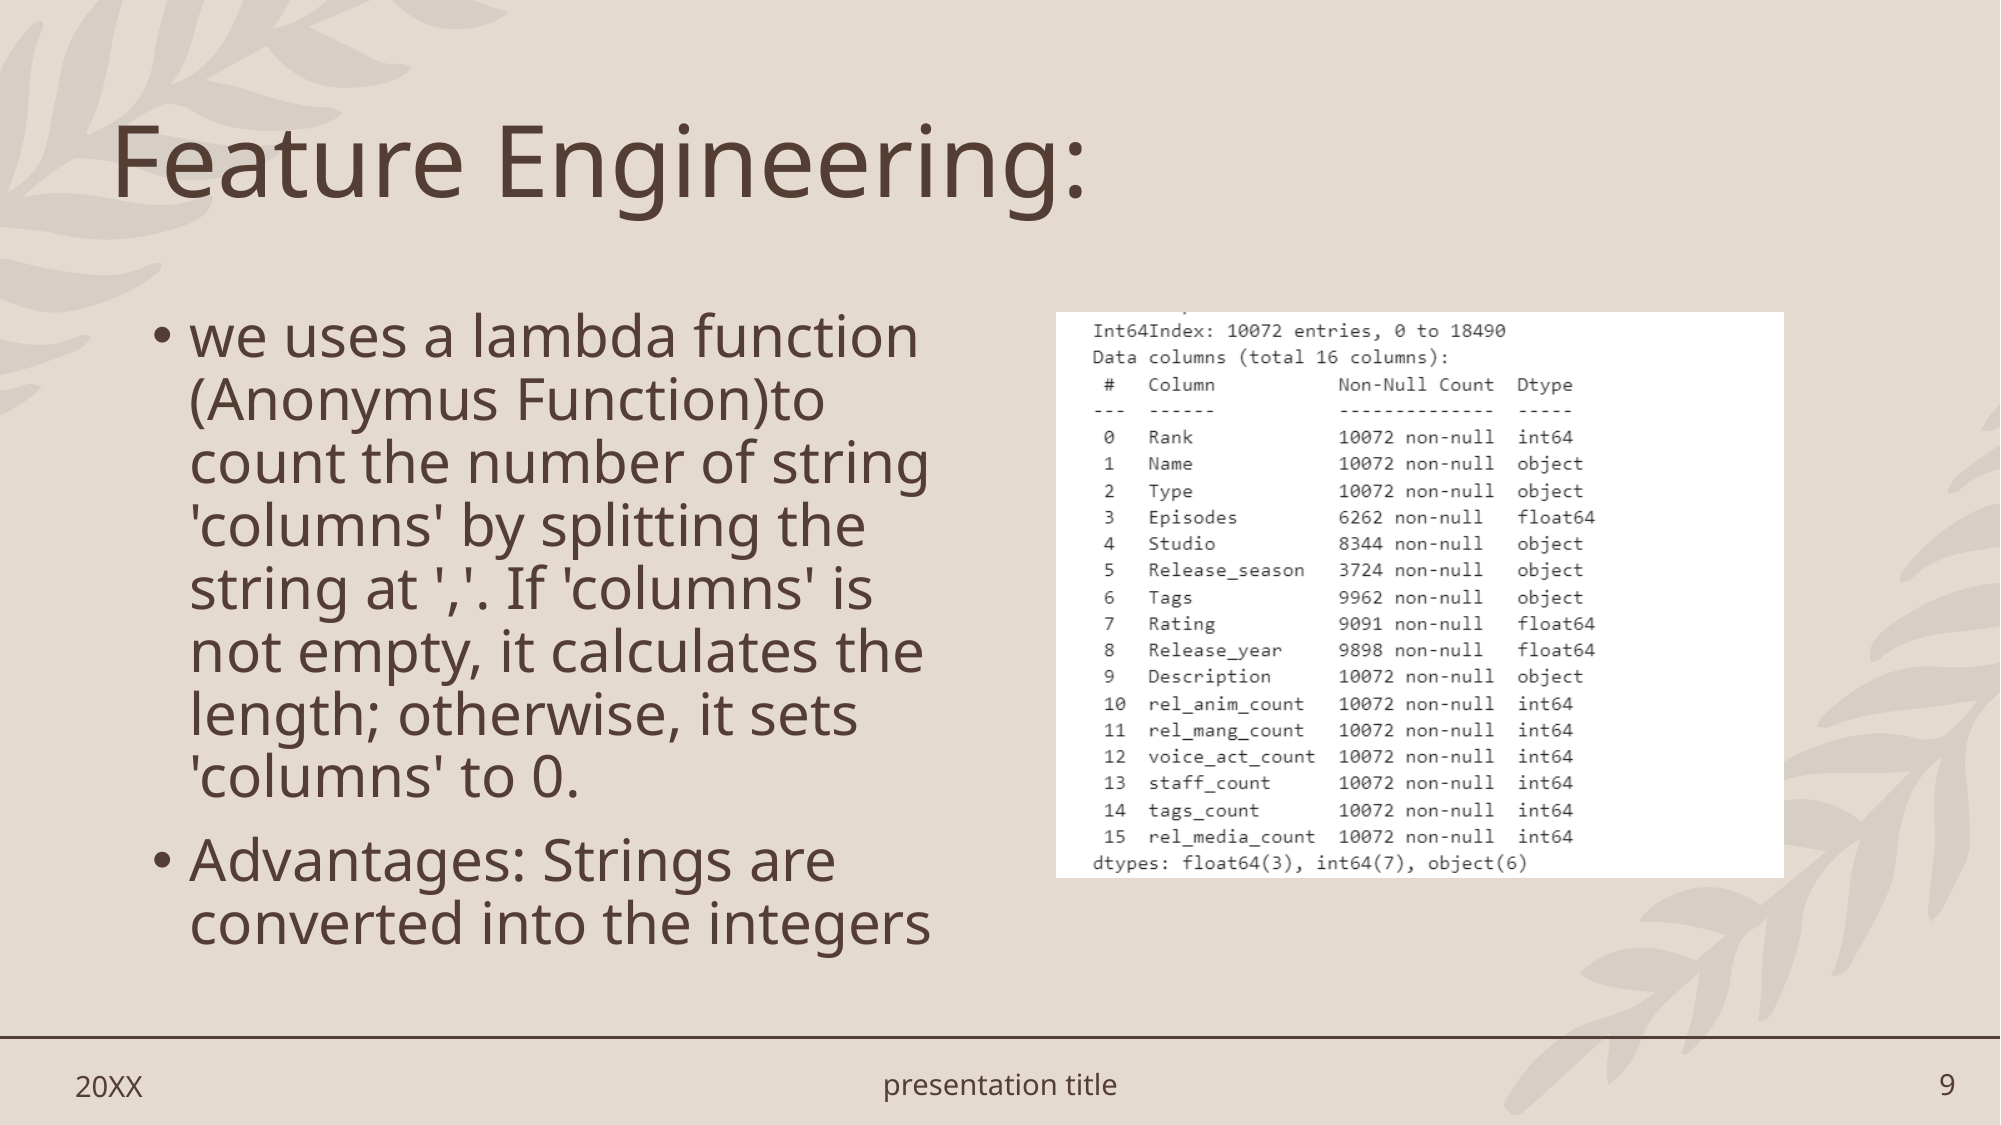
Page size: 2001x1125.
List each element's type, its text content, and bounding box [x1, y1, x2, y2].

slide_number 20XX [60, 1060, 222, 1112]
title Feature Engineering: [94, 115, 1595, 227]
list we uses a lambda function (Anonymus Function)to count the number of string 'columns' by splitting the string at ','. If 'columns' is not empty, it calculates the length; otherwise, it sets 'columns' to 0. Advantages: Strings are converted into the integers [137, 299, 988, 1014]
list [1055, 312, 1784, 878]
slide_number 9 [1808, 1060, 1971, 1112]
footer presentation title [718, 1060, 1283, 1112]
